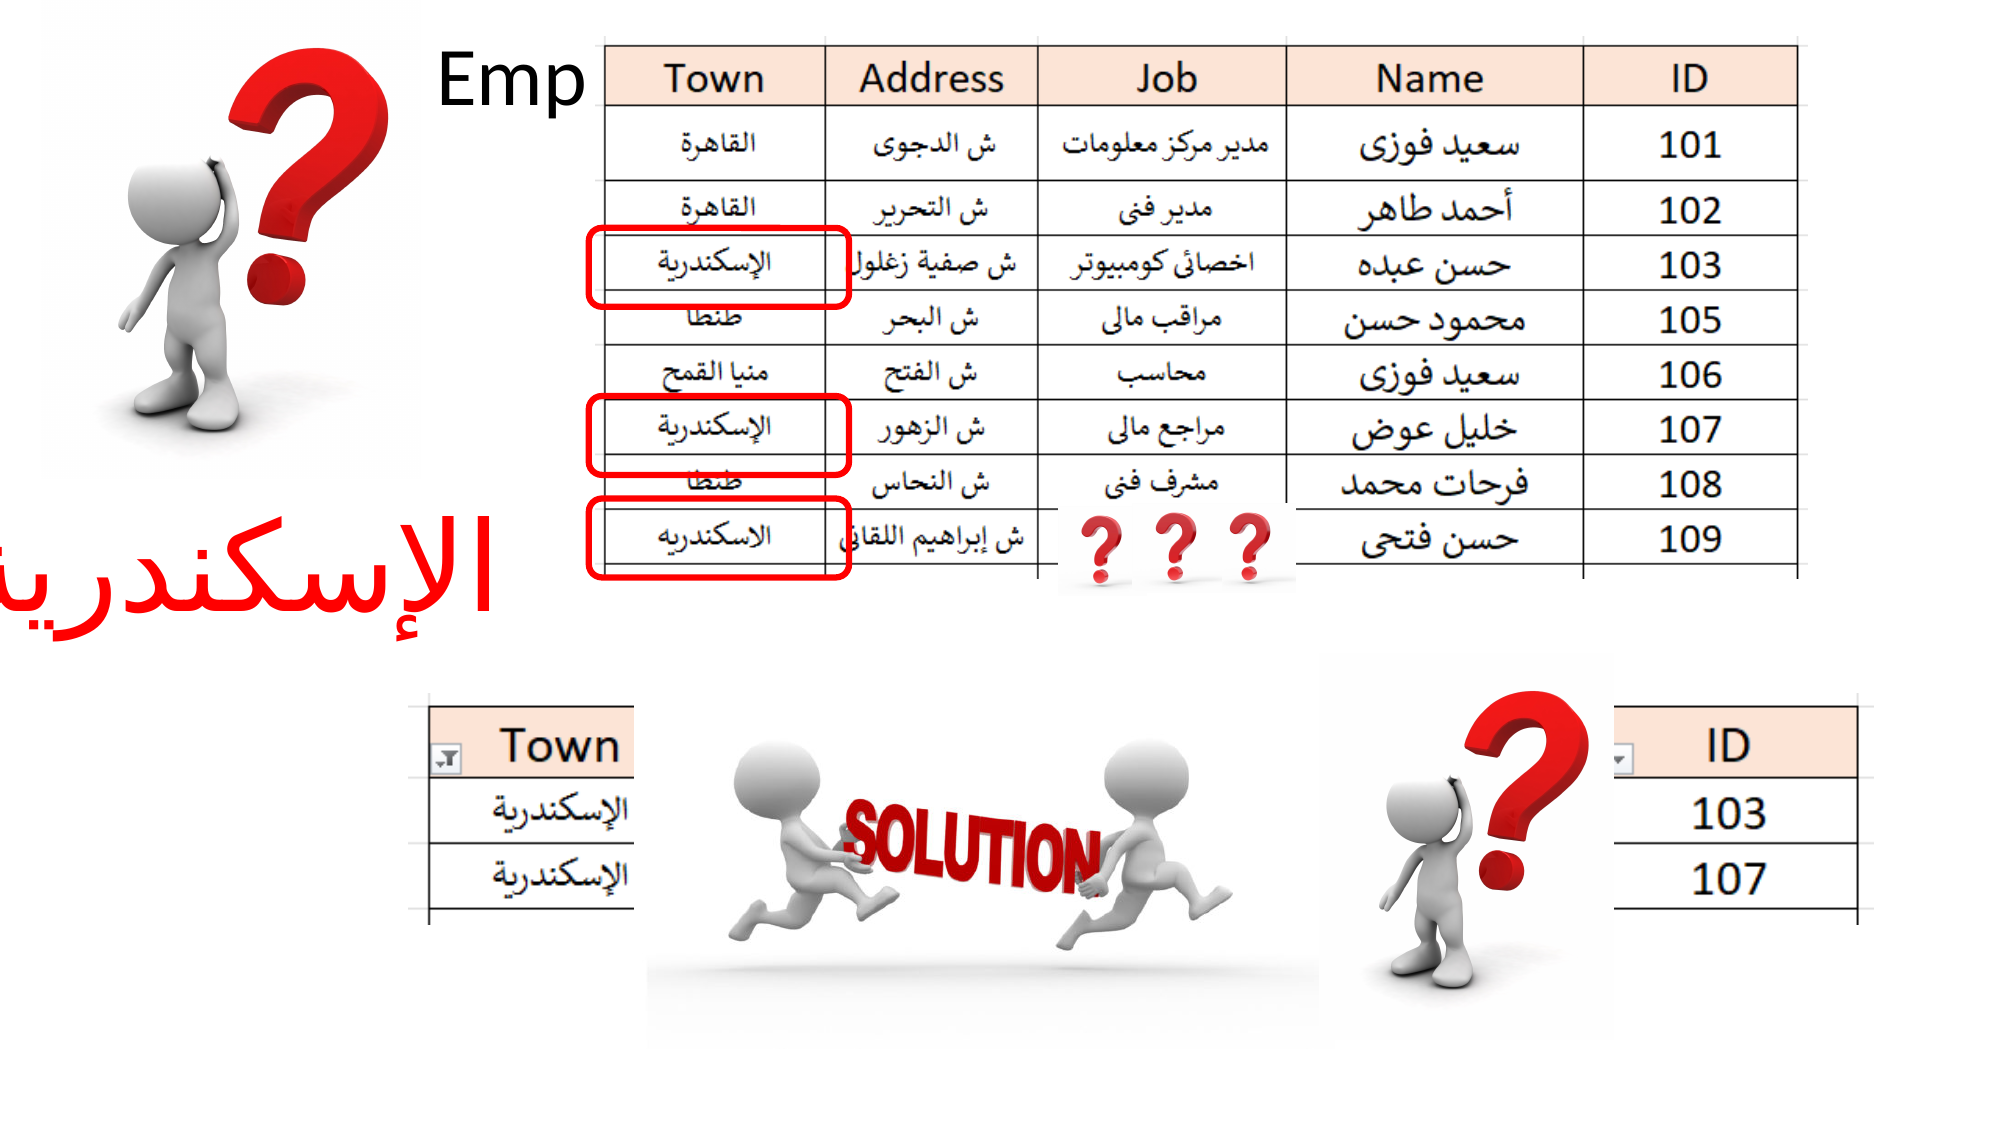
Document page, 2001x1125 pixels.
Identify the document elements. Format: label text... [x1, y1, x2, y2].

picture [1614, 693, 1874, 926]
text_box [634, 653, 1614, 1050]
picture [408, 693, 634, 926]
text_box Emp [421, 14, 603, 130]
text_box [1058, 503, 1296, 596]
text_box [41, 0, 421, 646]
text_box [588, 227, 850, 578]
picture [595, 36, 1808, 580]
